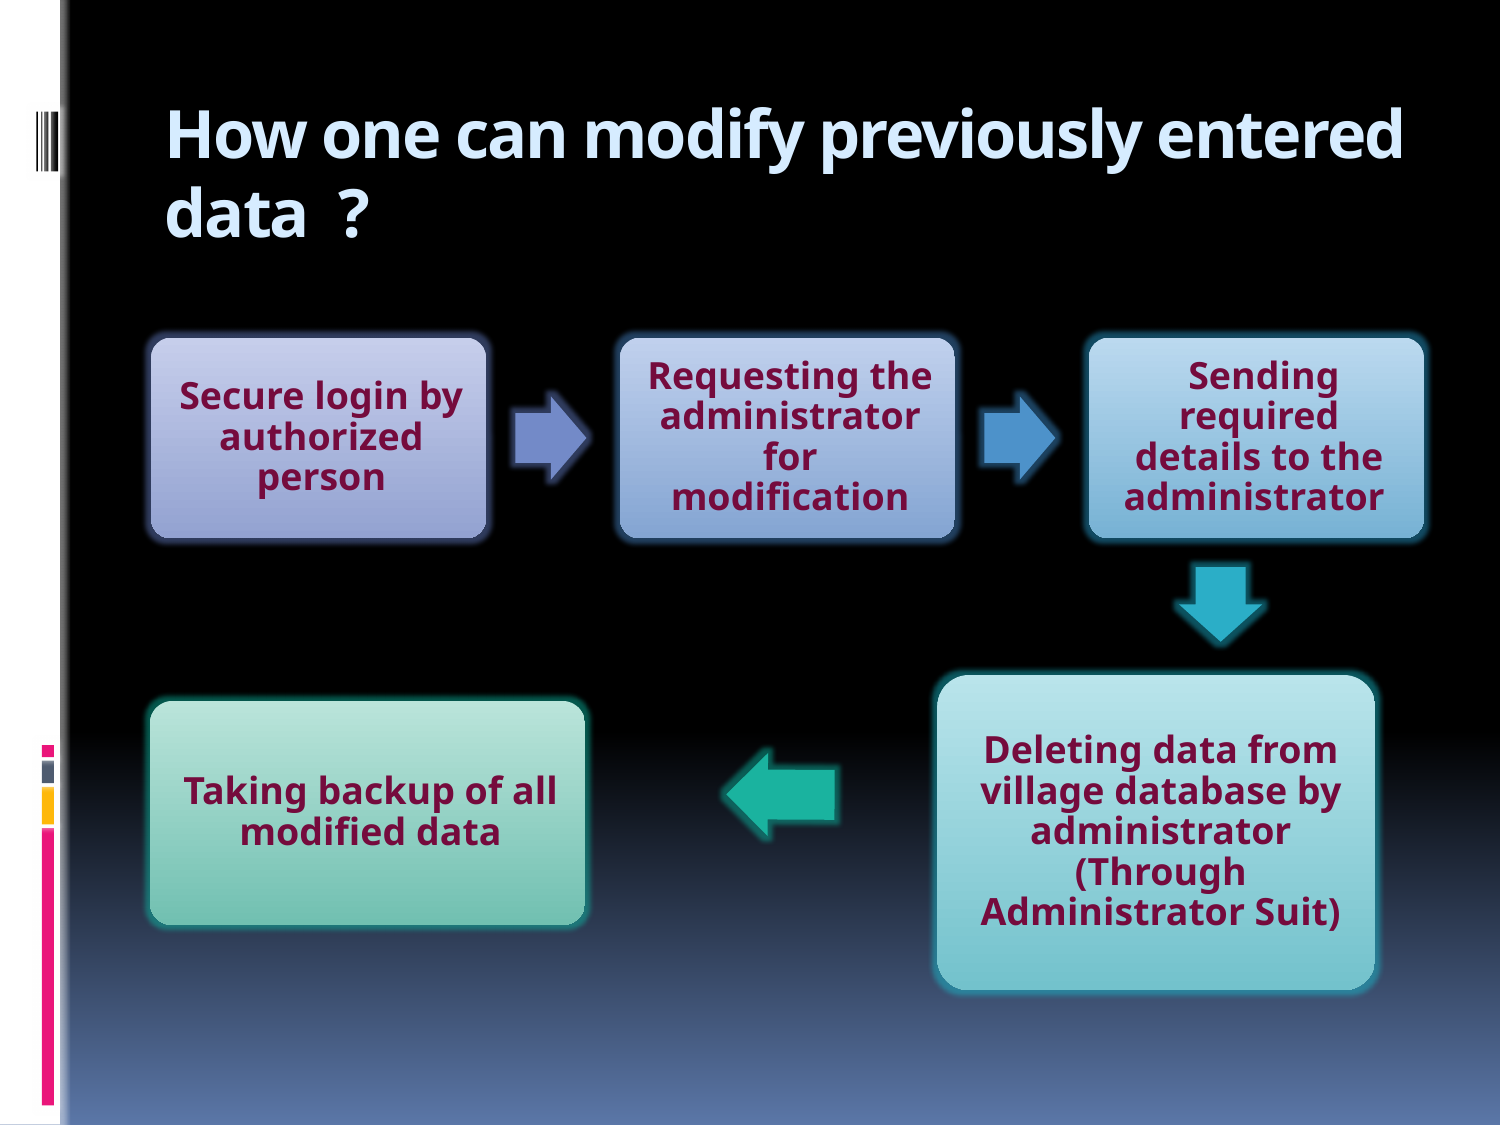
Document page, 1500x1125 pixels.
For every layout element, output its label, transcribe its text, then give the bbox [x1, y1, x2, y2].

title How one can modify previously entered data ? [150, 83, 1425, 234]
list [149, 286, 1426, 1038]
